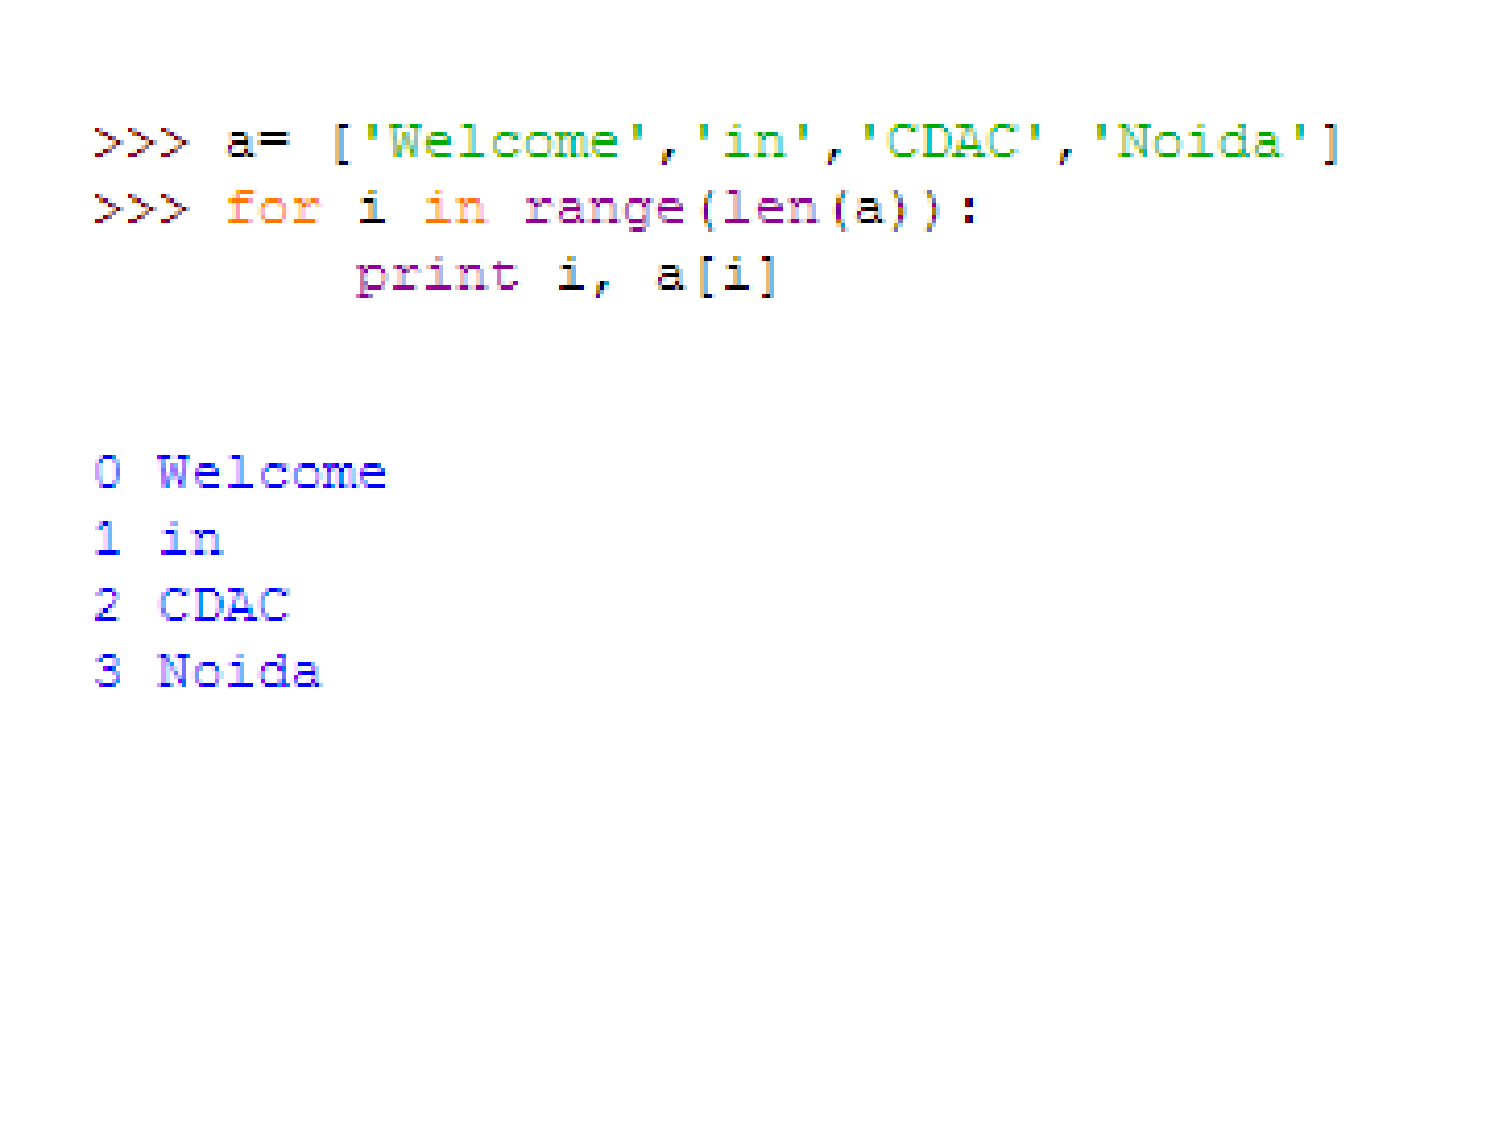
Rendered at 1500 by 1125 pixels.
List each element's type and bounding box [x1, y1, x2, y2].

list [74, 112, 1371, 701]
